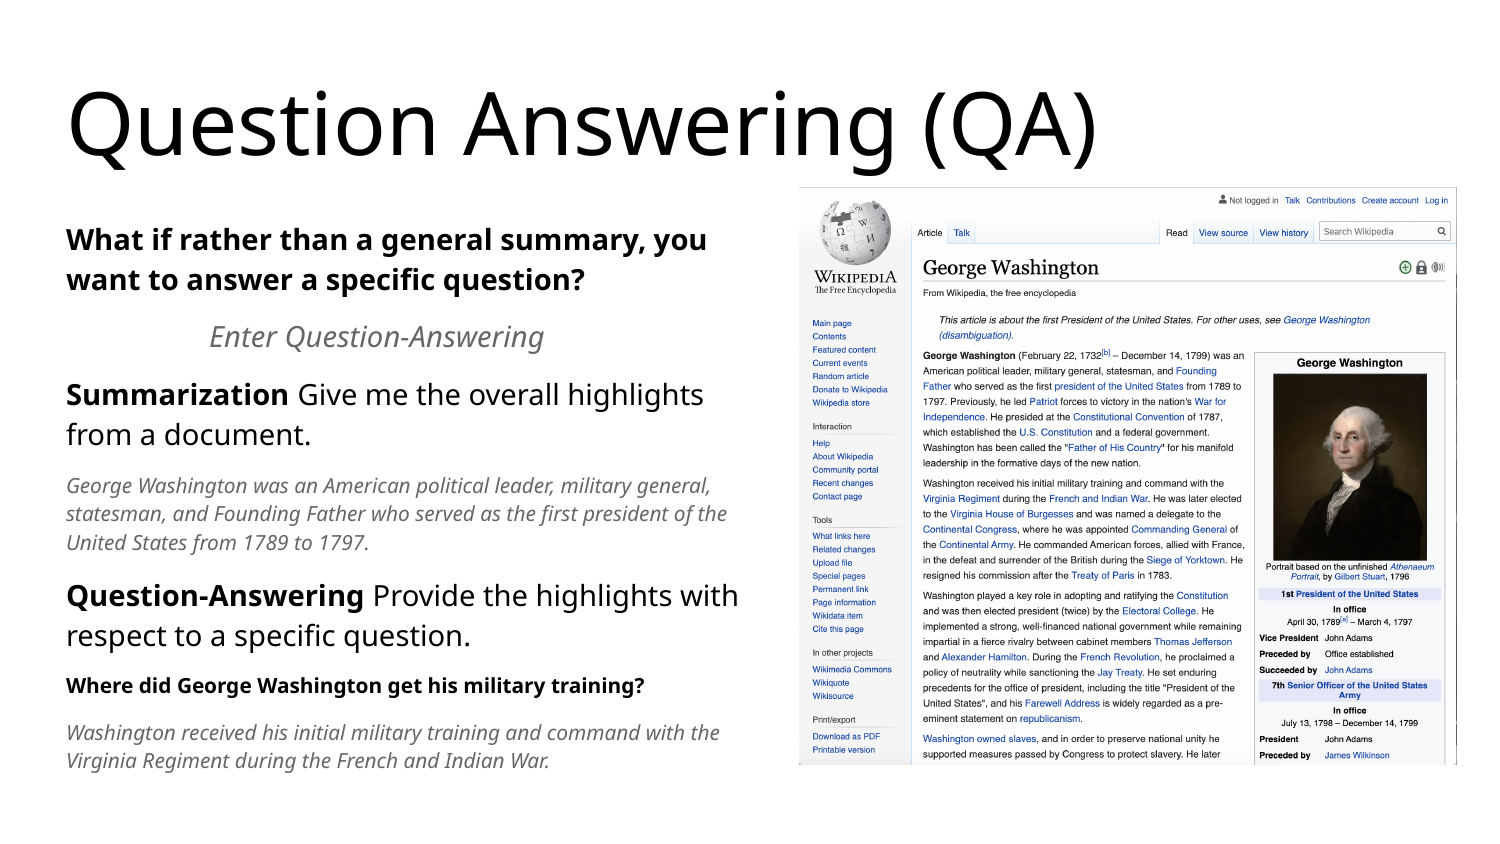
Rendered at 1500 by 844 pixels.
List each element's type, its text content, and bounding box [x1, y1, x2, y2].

list What if rather than a general summary, you want to answer a specific question? Enter Question-Answering Summarization Give me the overall highlights from a document. George Washington was an American political leader, military general, statesman, and Founding Father who served as the first president of the United States from 1789 to 1797. Question-Answering Provide the highlights with respect to a specific question. Where did George Washington get his military training? Washington received his initial military training and command with the Virginia Regiment during the French and Indian War. [51, 200, 793, 752]
title Question Answering (QA) [51, 51, 1449, 189]
picture [799, 187, 1457, 765]
